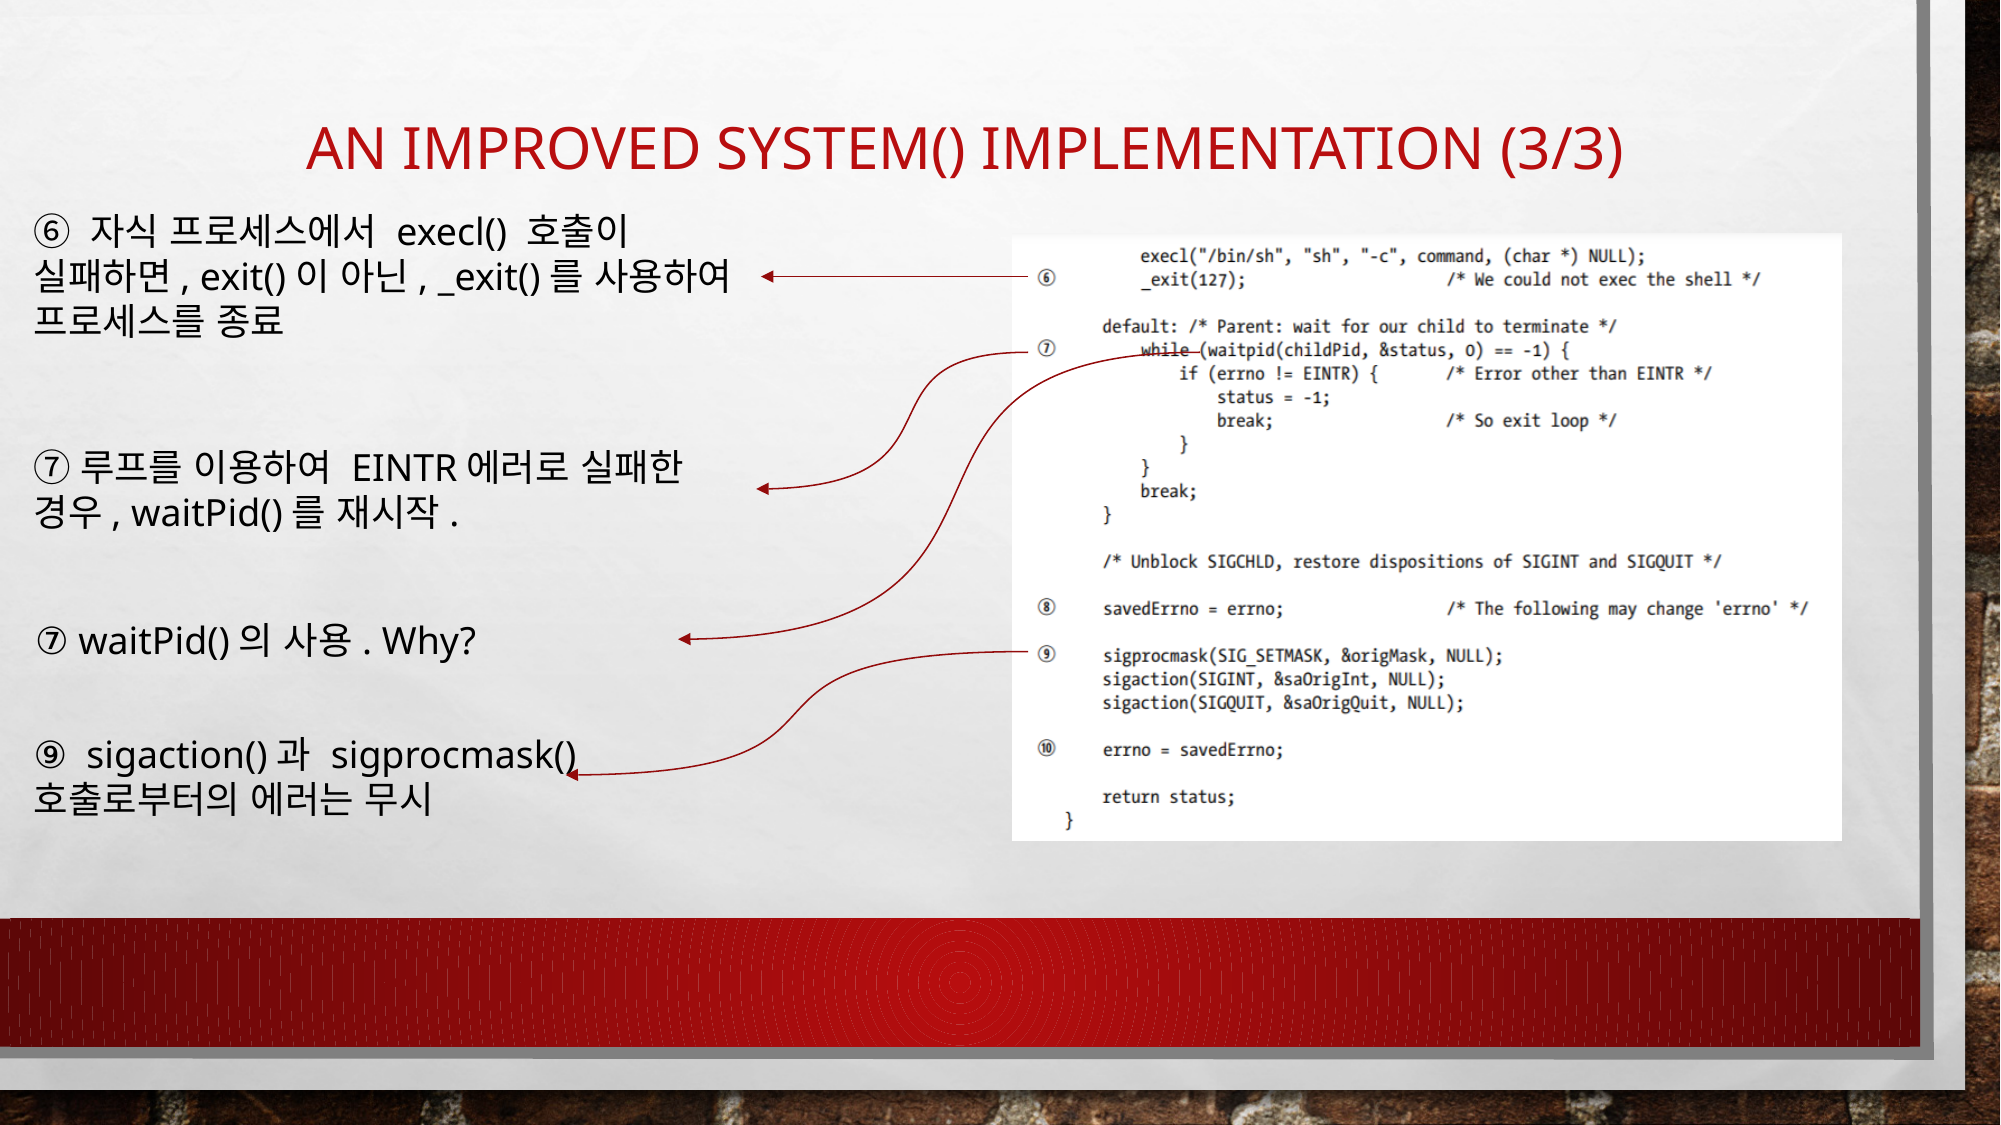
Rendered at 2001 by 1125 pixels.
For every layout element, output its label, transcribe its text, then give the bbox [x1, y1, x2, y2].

text_box ⑦루프를 이용하여 EINTR에러로 실패한 경우, waitPid()를 재시작. [18, 436, 677, 542]
title An improved system() implementation (3/3) [112, 55, 1818, 245]
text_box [677, 351, 1201, 640]
text_box ⑦ waitPid()의 사용. Why? [20, 609, 679, 670]
text_box ⑥ 자식 프로세스에서 execl() 호출이 실패하면, exit()이 아닌, _exit()를 사용하여 프로세스를 종료 [18, 200, 761, 351]
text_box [565, 651, 1029, 776]
picture [1012, 233, 1842, 842]
text_box ⑨ sigaction()과 sigprocmask() 호출로부터의 에러는 무시 [18, 723, 755, 829]
picture [0, 0, 2000, 1125]
